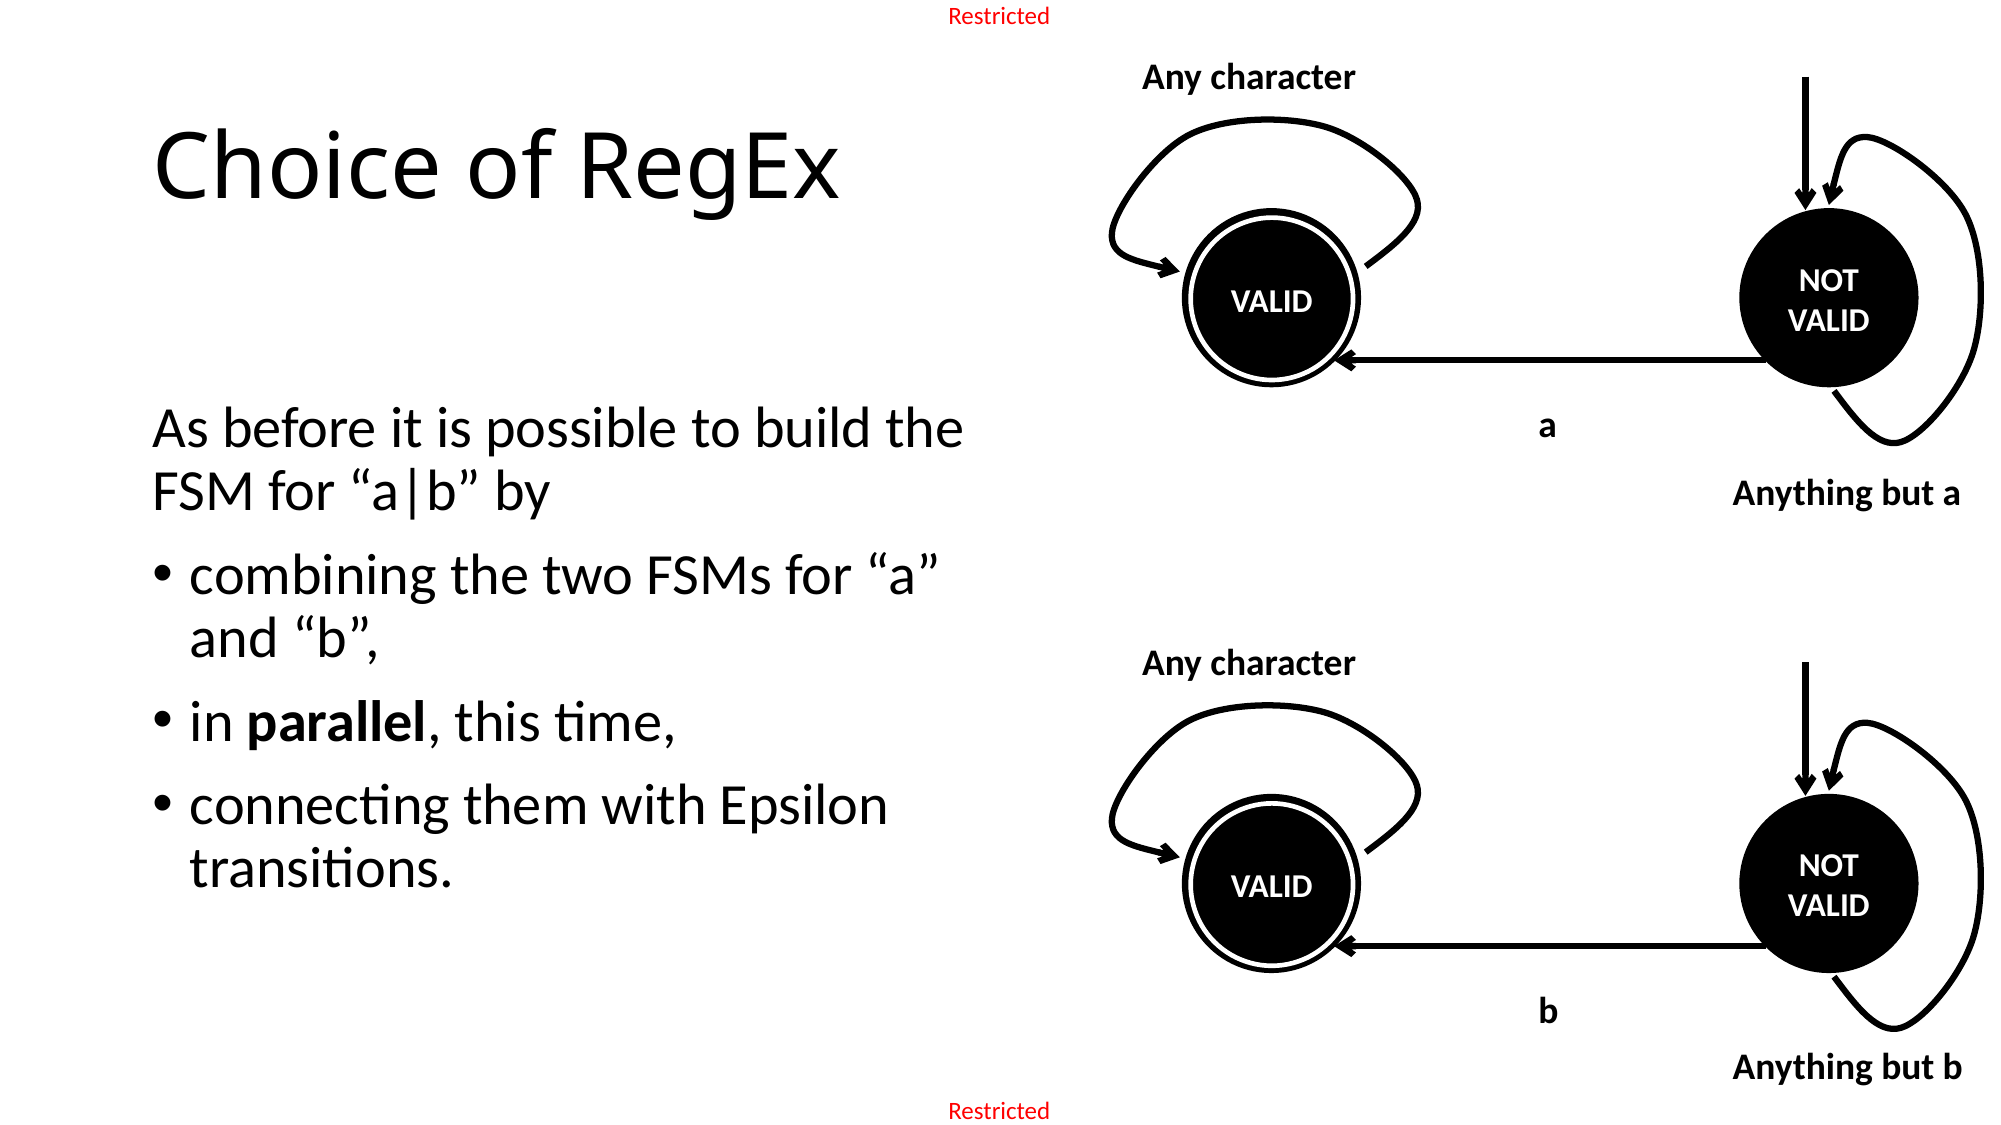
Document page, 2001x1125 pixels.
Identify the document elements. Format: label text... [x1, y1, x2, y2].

text_box VALID [1189, 267, 1355, 382]
text_box Any character [1127, 44, 1427, 105]
text_box b [1523, 978, 1616, 1039]
text_box VALID [1181, 853, 1362, 974]
list As before it is possible to build the FSM for “a|b” by combining the two FSMs for “a” and “b”, in parallel, this time, connecting them with Epsilon transitions. [137, 299, 988, 1014]
text_box NOT VALID [1739, 793, 1833, 974]
text_box NOT VALID [1739, 208, 1833, 388]
text_box VALID [1181, 267, 1362, 388]
text_box a [1523, 392, 1616, 453]
text_box [1110, 704, 1419, 862]
text_box Anything but a [1717, 460, 2000, 521]
text_box VALID [1189, 853, 1355, 967]
text_box Any character [1127, 630, 1427, 690]
title Choice of RegEx [137, 59, 1863, 278]
text_box [1824, 136, 1982, 445]
text_box [1824, 721, 1982, 1030]
text_box [1110, 118, 1419, 276]
text_box Anything but b [1717, 1034, 2000, 1095]
